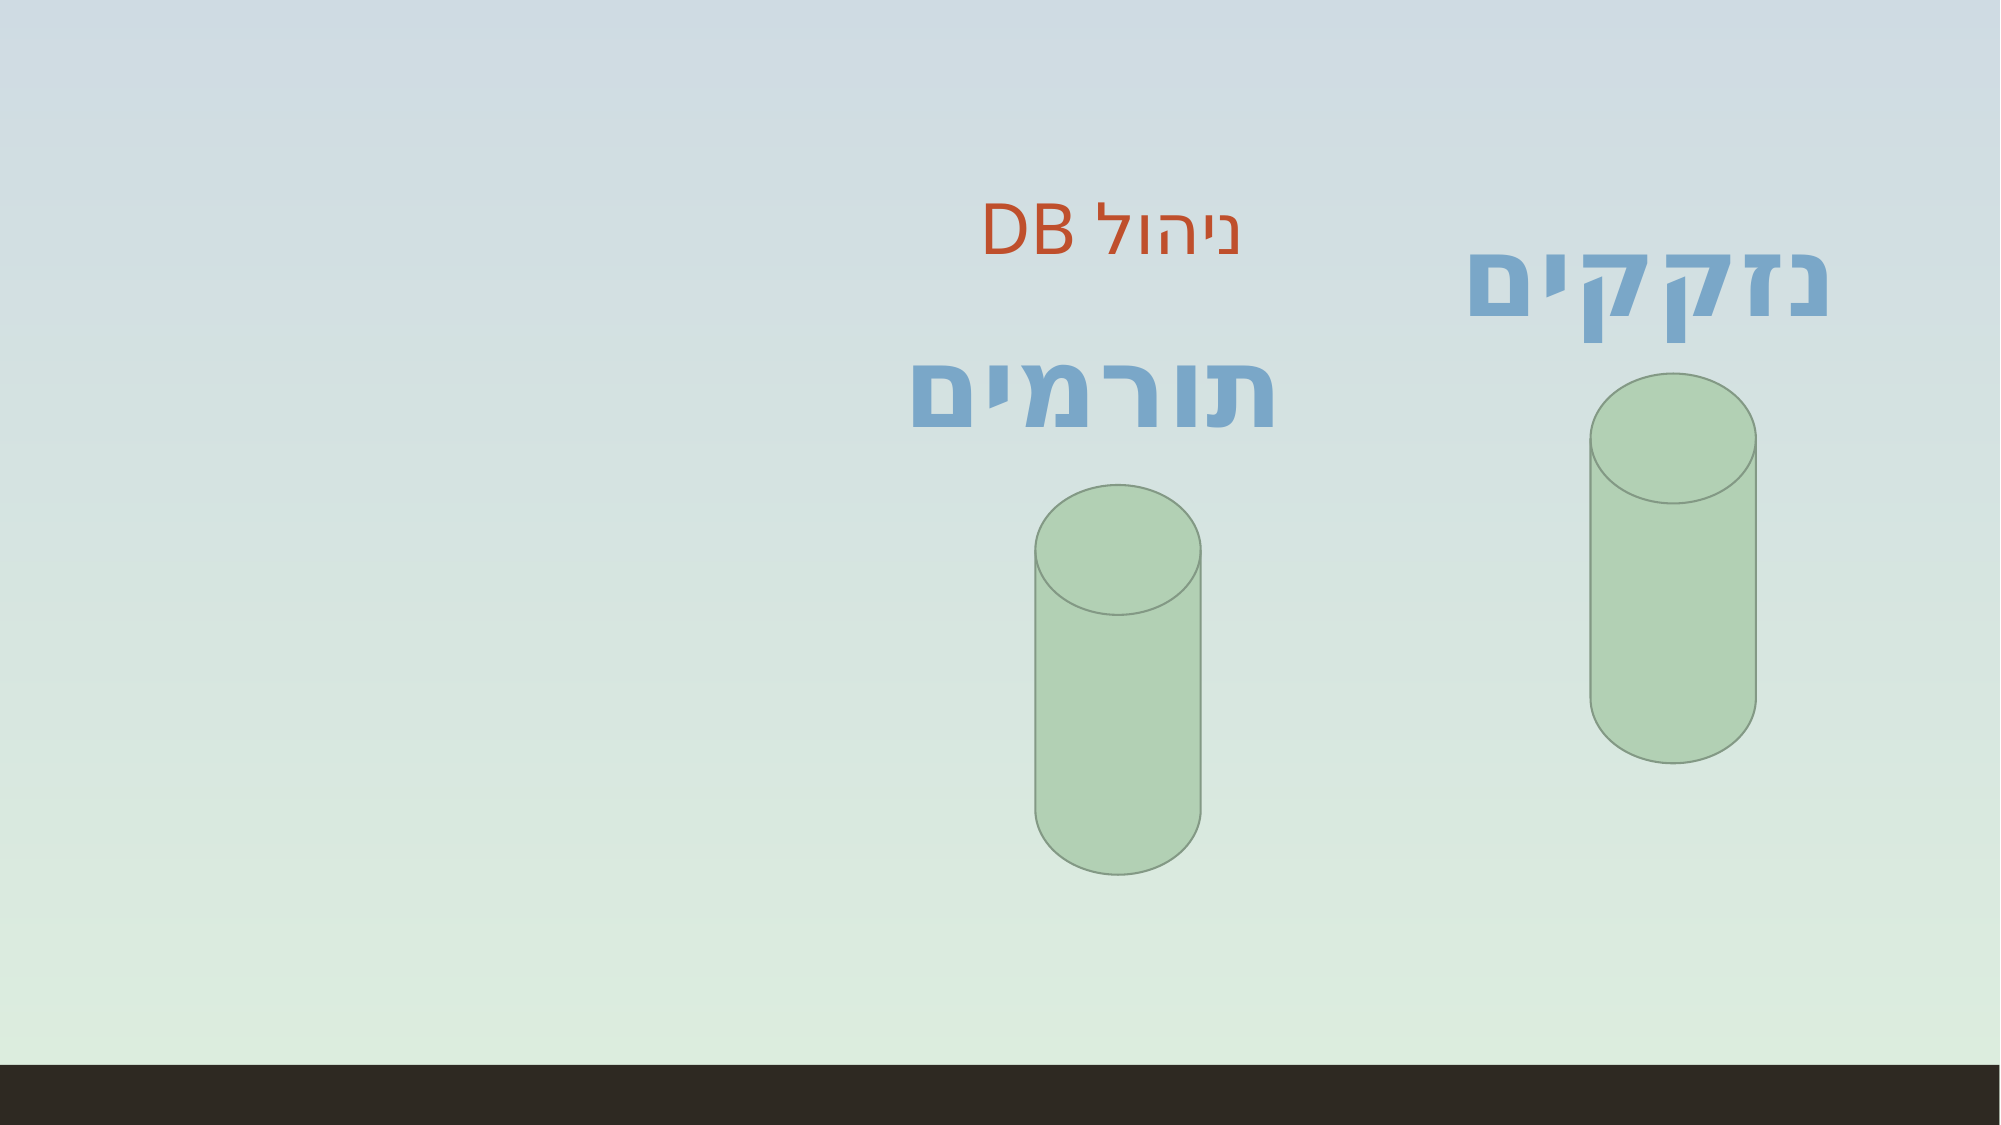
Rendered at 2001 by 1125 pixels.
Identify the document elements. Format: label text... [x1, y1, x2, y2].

title ניהול DB [539, 90, 1261, 278]
text_box [1034, 483, 1202, 876]
text_box נזקקים [1444, 196, 1853, 347]
text_box תורמים [888, 307, 1300, 458]
text_box [1589, 372, 1757, 765]
